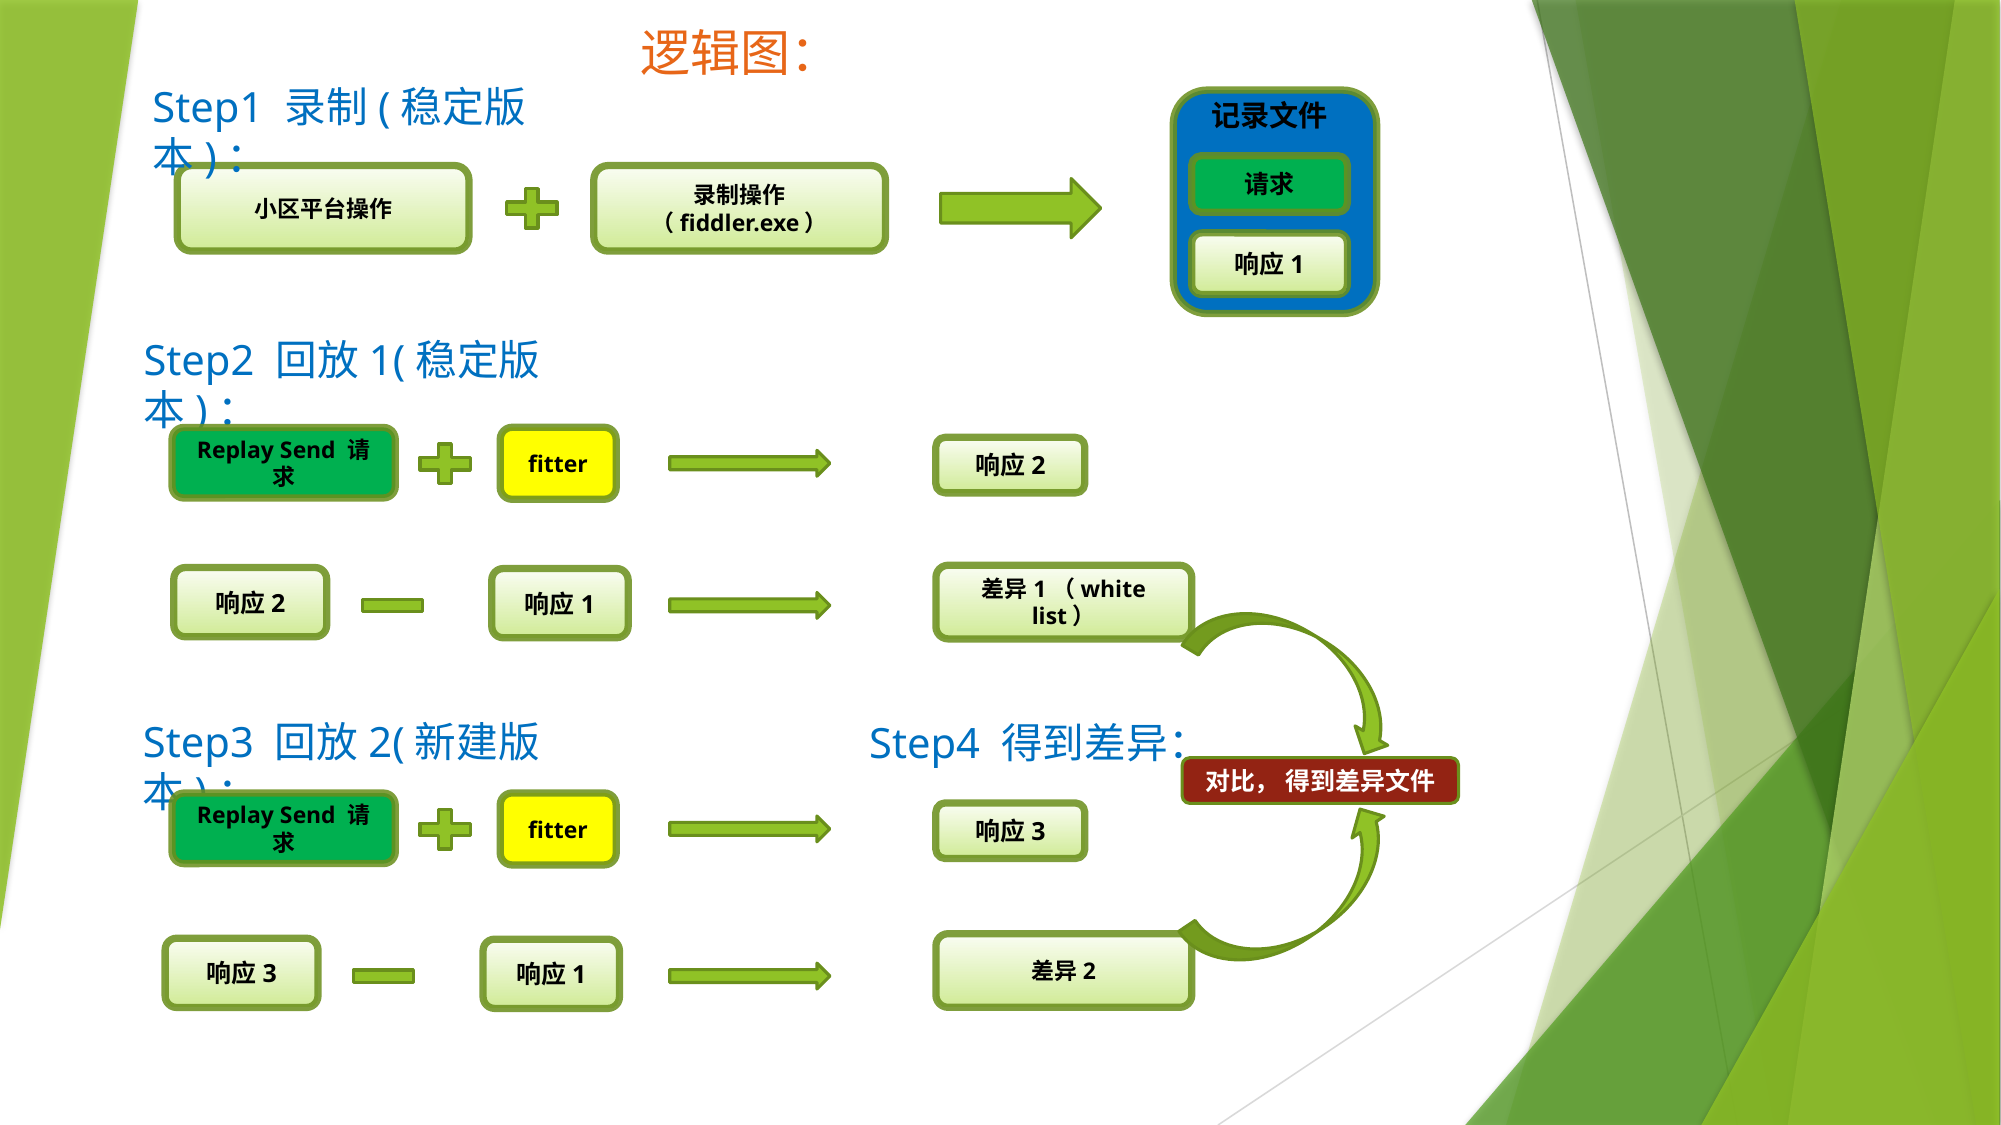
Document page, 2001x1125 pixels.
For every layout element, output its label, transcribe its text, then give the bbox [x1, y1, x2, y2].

text_box 请求 [1190, 154, 1349, 214]
text_box Replay Send 请求 [170, 791, 397, 866]
text_box 响应2 [934, 435, 1087, 495]
text_box 逻辑图： [625, 14, 854, 89]
text_box 录制操作（fiddler.exe） [592, 163, 888, 253]
text_box Step3 回放2(新建版本)： [128, 708, 594, 823]
text_box 差异2 [934, 932, 1194, 1009]
text_box Step1 录制(稳定版本)： [137, 73, 573, 189]
text_box [1180, 612, 1390, 756]
text_box [668, 590, 832, 620]
text_box 小区平台操作 [175, 189, 471, 253]
text_box Step2 回放1(稳定版本)： [128, 326, 594, 442]
text_box 响应2 [172, 565, 329, 639]
text_box 差异1（white list） [934, 563, 1194, 641]
text_box [418, 808, 472, 851]
text_box [1171, 88, 1379, 316]
text_box fitter [498, 791, 618, 867]
text_box [939, 177, 1102, 240]
text_box 响应1 [481, 937, 622, 1010]
text_box Step4 得到差异： [854, 709, 1187, 774]
text_box [505, 189, 559, 230]
text_box 记录文件 [1191, 90, 1348, 140]
text_box fitter [498, 425, 618, 501]
text_box 对比， 得到差异文件 [1180, 756, 1461, 805]
text_box [1177, 807, 1386, 962]
text_box [668, 814, 831, 844]
text_box [668, 961, 832, 991]
text_box Replay Send 请求 [170, 425, 397, 500]
text_box [668, 448, 831, 478]
text_box 响应3 [163, 936, 320, 1010]
text_box [352, 968, 415, 984]
text_box 响应3 [934, 801, 1087, 861]
text_box 响应1 [1190, 231, 1349, 297]
text_box 响应1 [490, 566, 630, 640]
text_box [361, 598, 424, 613]
text_box [418, 442, 472, 485]
